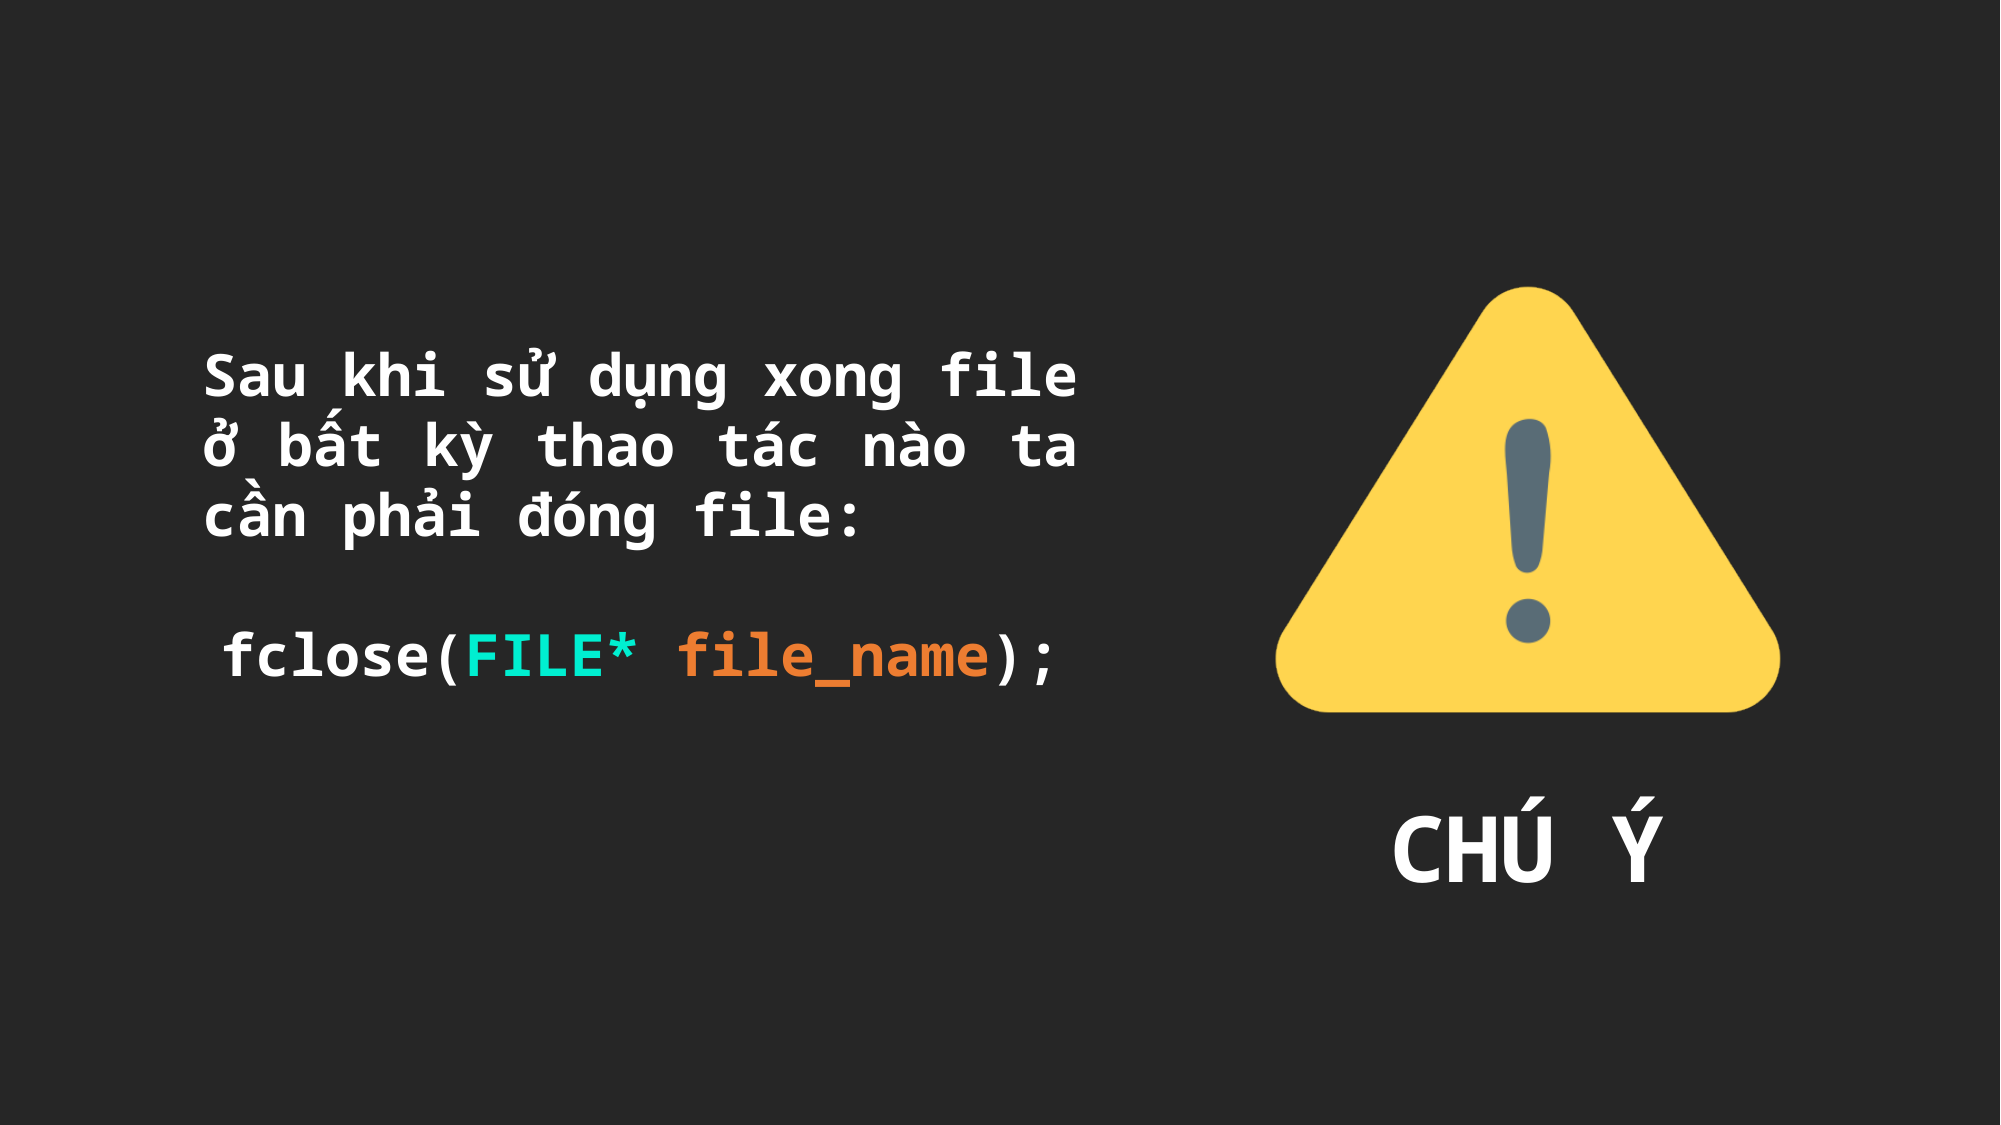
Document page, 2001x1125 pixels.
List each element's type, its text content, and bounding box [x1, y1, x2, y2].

text_box Sau khi sử dụng xong file ở bất kỳ thao tác nào ta cần phải đóng file: fclose(FILE* file_name); [187, 330, 1094, 696]
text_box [1243, 214, 1813, 910]
